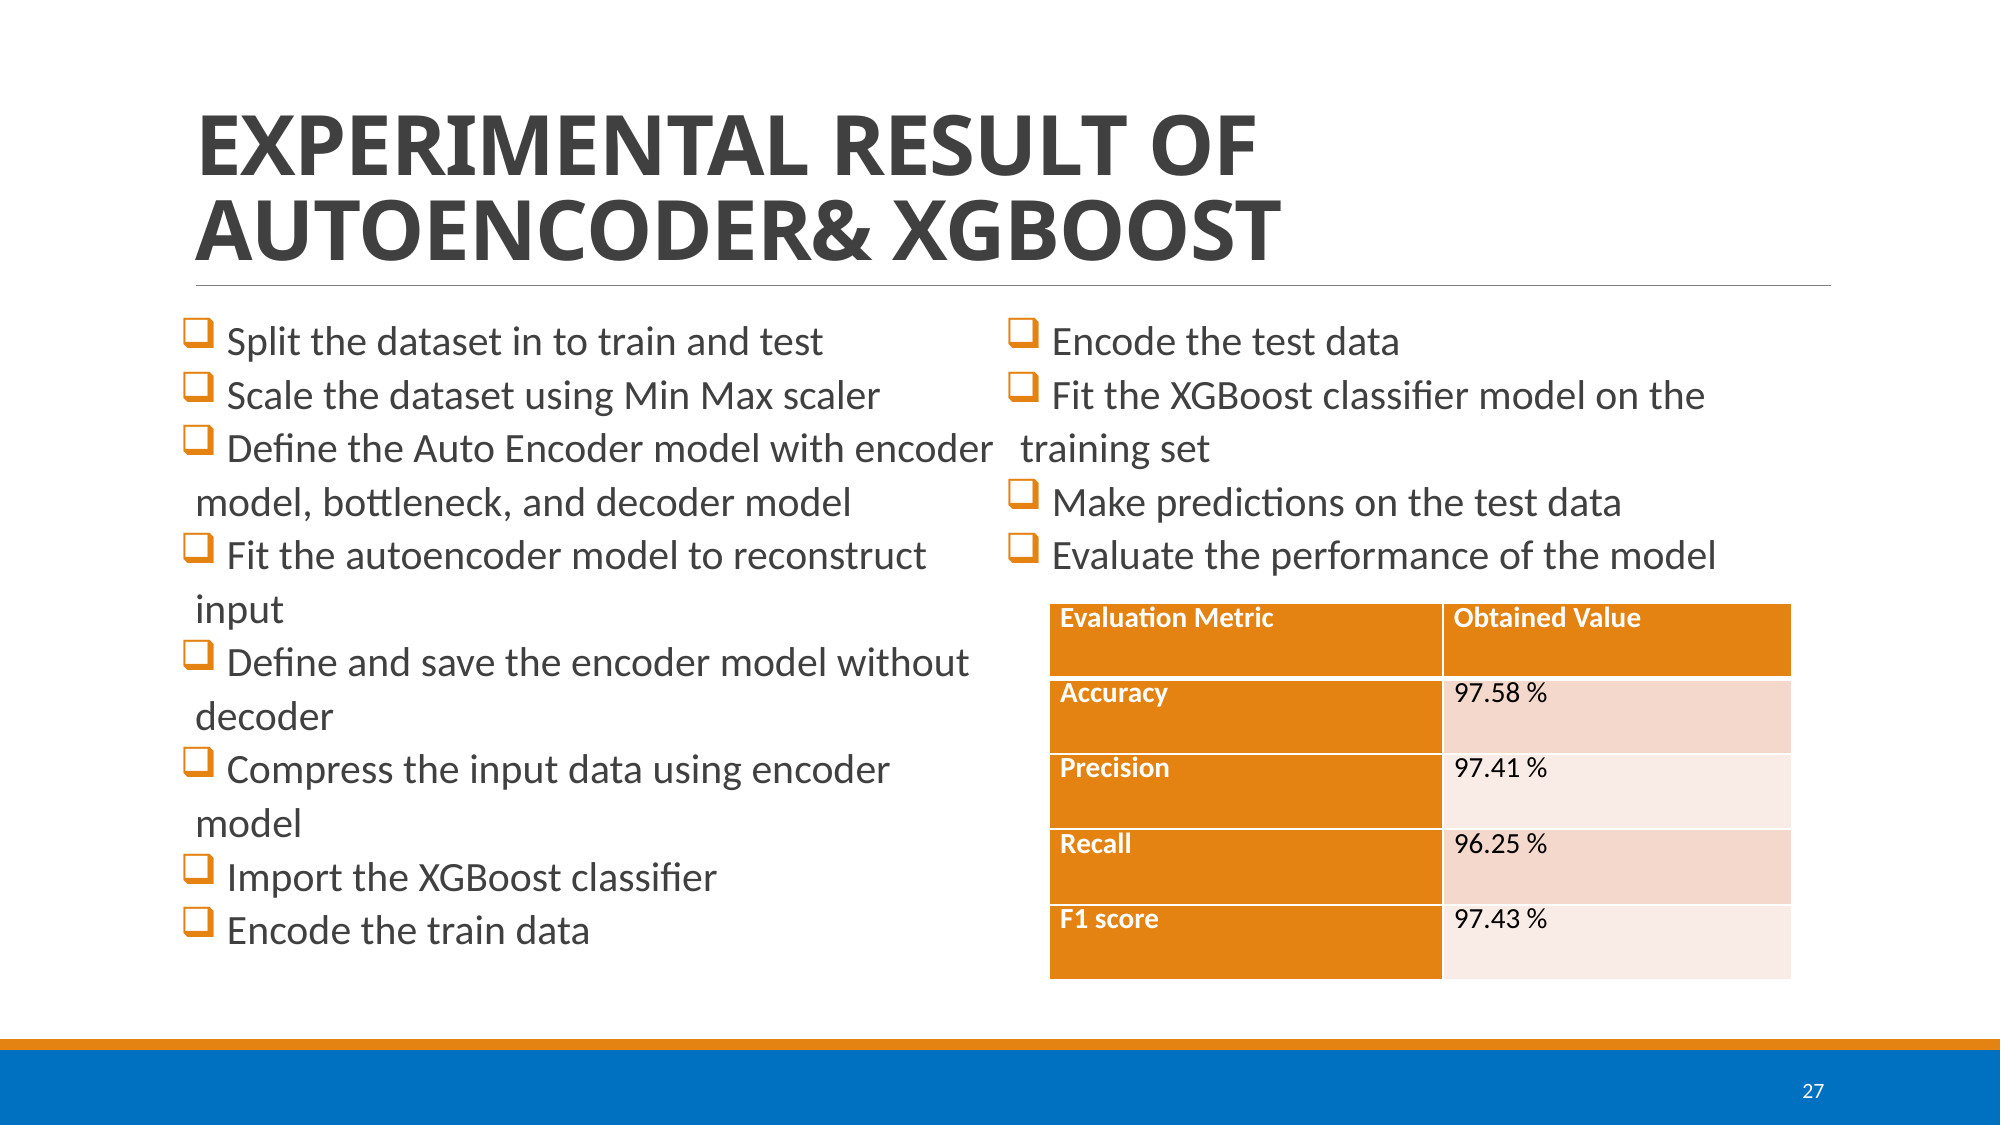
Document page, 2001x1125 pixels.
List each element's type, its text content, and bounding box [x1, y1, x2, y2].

table_cell 97.43 % [1444, 906, 1791, 979]
table_cell 97.41 % [1444, 755, 1791, 828]
title EXPERIMENTAL RESULT OF AUTOENCODER& XGBOOST [180, 47, 1830, 285]
table_cell Precision [1050, 755, 1442, 828]
table_cell 97.58 % [1444, 681, 1791, 753]
slide_number 27 [1624, 1059, 1840, 1120]
table_header Evaluation Metric [1050, 604, 1442, 676]
table_cell F1 score [1050, 906, 1442, 979]
table_header Obtained Value [1444, 604, 1791, 676]
table_cell Accuracy [1050, 681, 1442, 753]
list Split the dataset in to train and test Scale the dataset using Min Max scaler Define the Auto Encoder model with encoder model, bottleneck, and decoder model Fit the autoencoder model to reconstruct input Define and save the encoder model without decoder Compress the input data using encoder model Import the XGBoost classifier Encode the train data Encode the test data Fit the XGBoost classifier model on the training set Make predictions on the test data Evaluate the performance of the model [180, 302, 1830, 963]
table_cell Recall [1050, 830, 1442, 904]
table_cell 96.25 % [1444, 830, 1791, 904]
